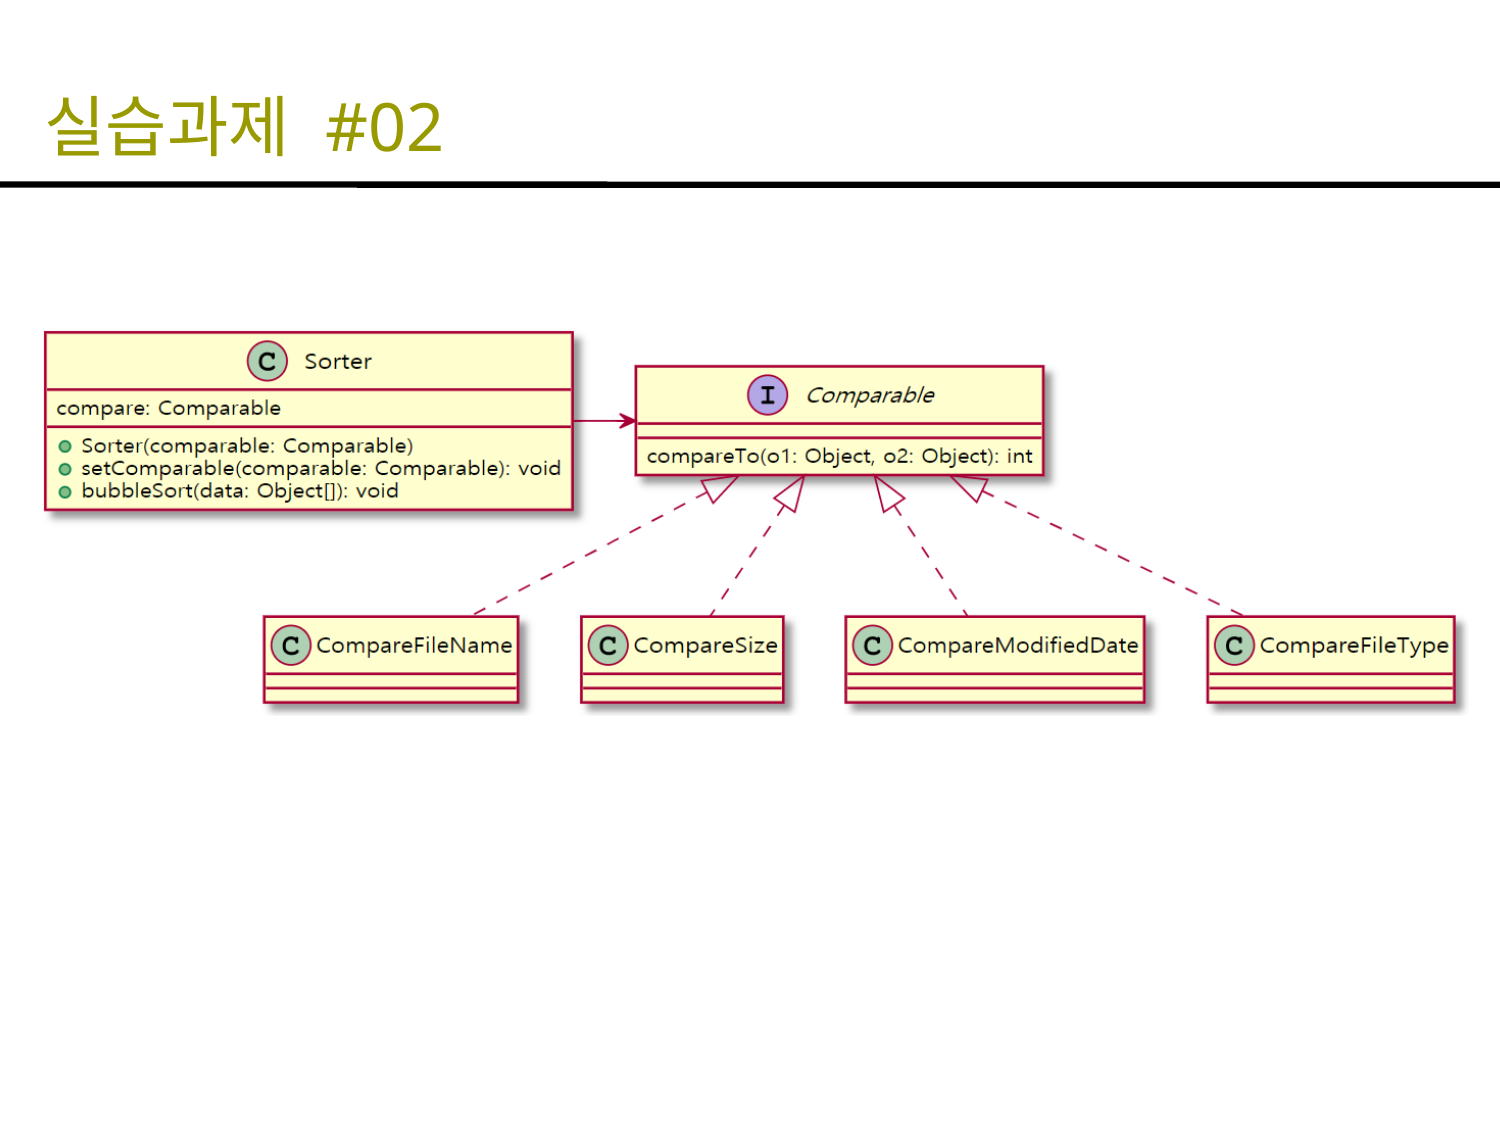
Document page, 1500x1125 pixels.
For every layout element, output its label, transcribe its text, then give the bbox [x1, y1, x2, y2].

picture [40, 326, 1470, 717]
title 실습과제 #02 [29, 45, 1471, 173]
